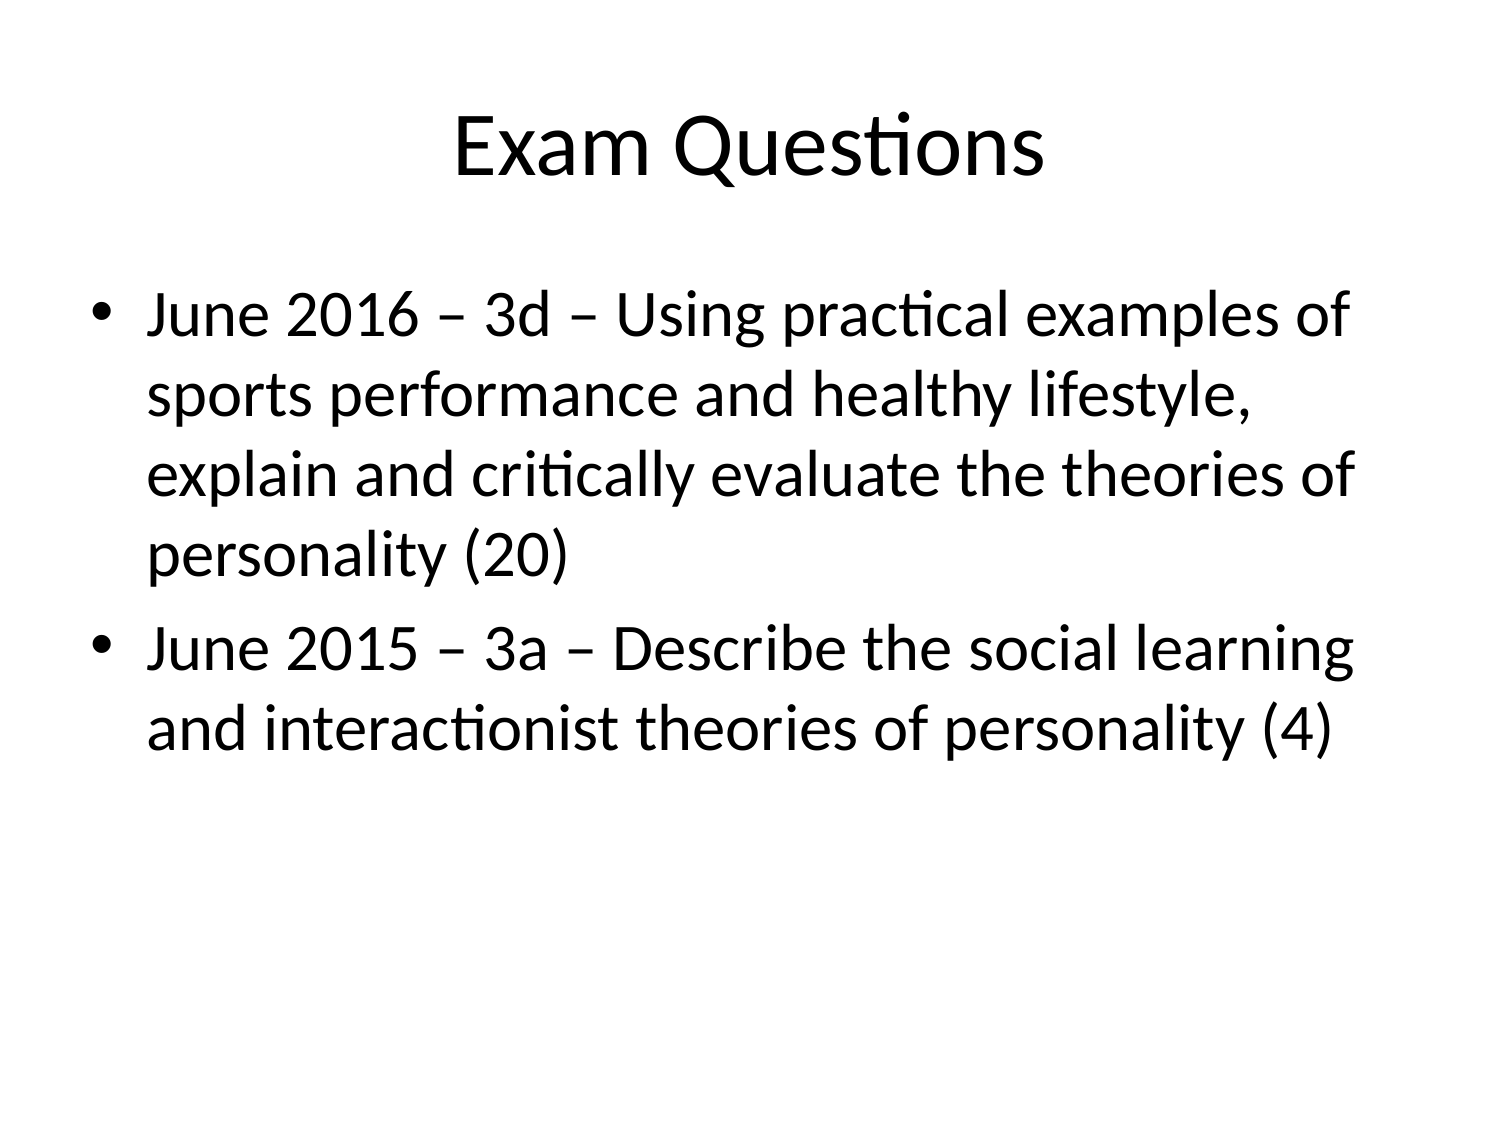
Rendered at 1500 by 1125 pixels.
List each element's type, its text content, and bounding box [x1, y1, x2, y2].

title Exam Questions [75, 45, 1425, 233]
list June 2016 – 3d – Using practical examples of sports performance and healthy lifestyle, explain and critically evaluate the theories of personality (20) June 2015 – 3a – Describe the social learning and interactionist theories of personality (4) [75, 262, 1425, 1005]
